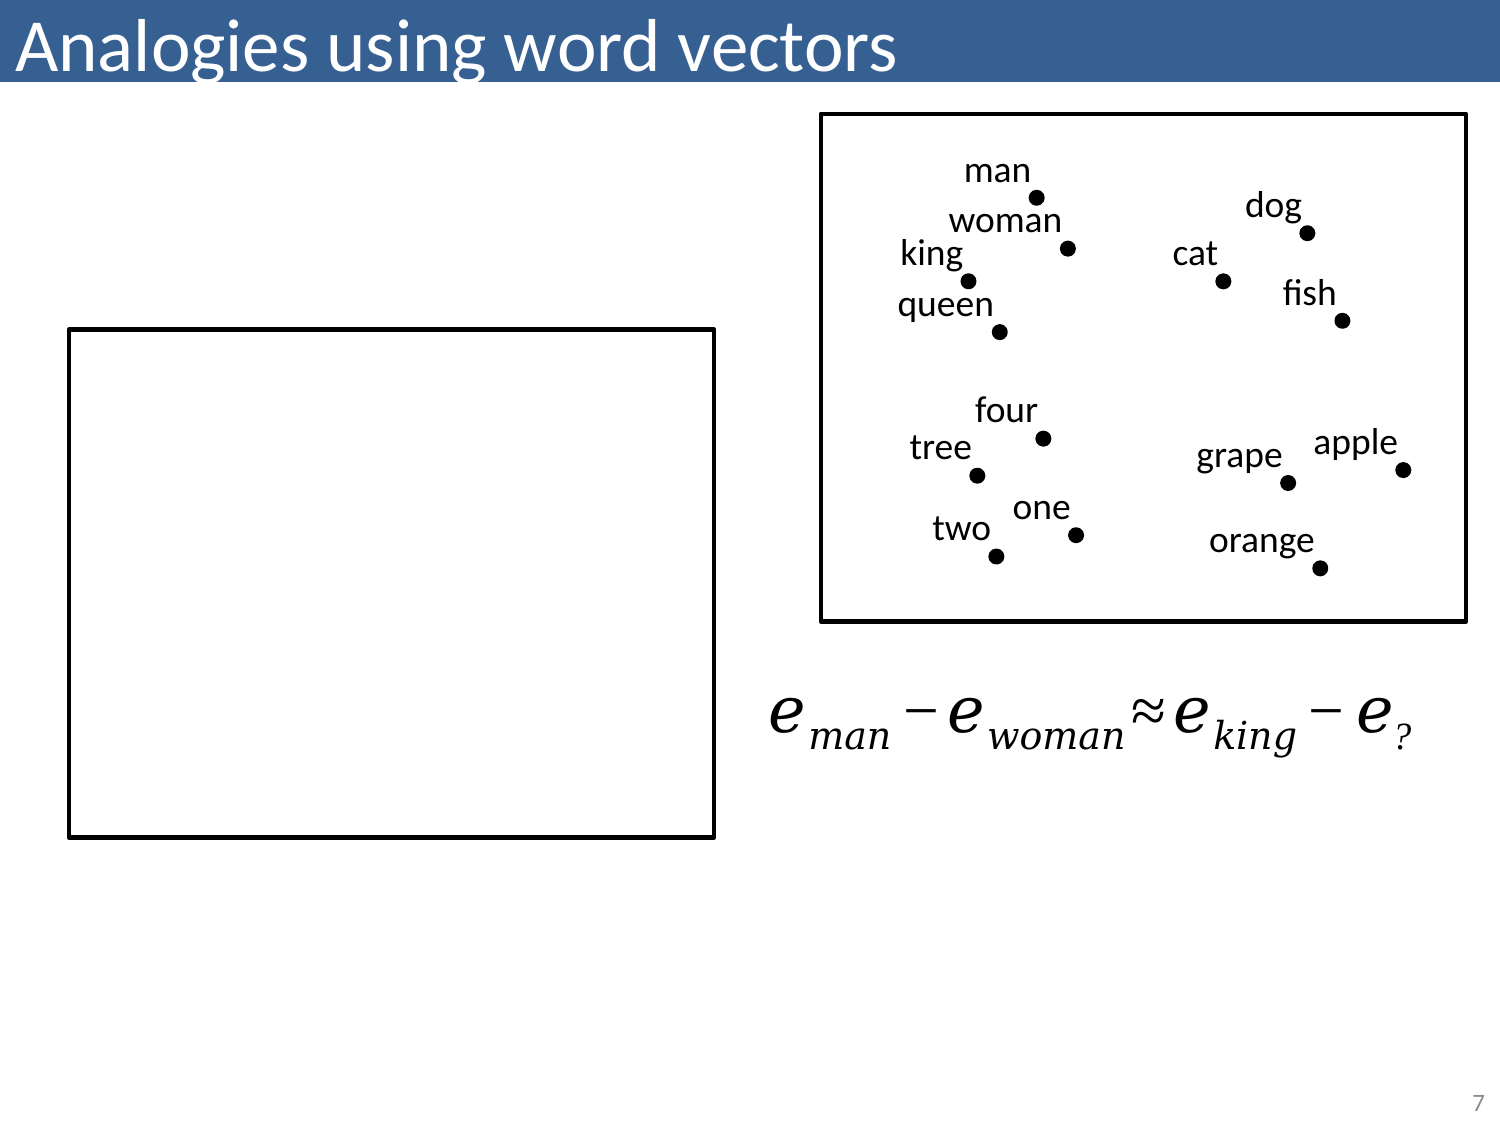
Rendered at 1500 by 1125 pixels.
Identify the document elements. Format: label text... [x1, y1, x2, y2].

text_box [1266, 259, 1353, 327]
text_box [996, 474, 1087, 542]
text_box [1297, 409, 1414, 477]
title Analogies using word vectors [0, 0, 1500, 82]
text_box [893, 414, 988, 482]
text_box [884, 220, 979, 269]
text_box [819, 112, 1468, 624]
text_box [67, 327, 716, 840]
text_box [947, 136, 1047, 186]
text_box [1180, 422, 1299, 490]
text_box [1156, 220, 1234, 288]
slide_number 7 [1359, 1078, 1500, 1125]
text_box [1192, 507, 1331, 575]
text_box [916, 495, 1007, 563]
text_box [1229, 172, 1318, 240]
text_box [959, 377, 1054, 445]
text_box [881, 271, 1011, 339]
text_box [932, 187, 1079, 255]
